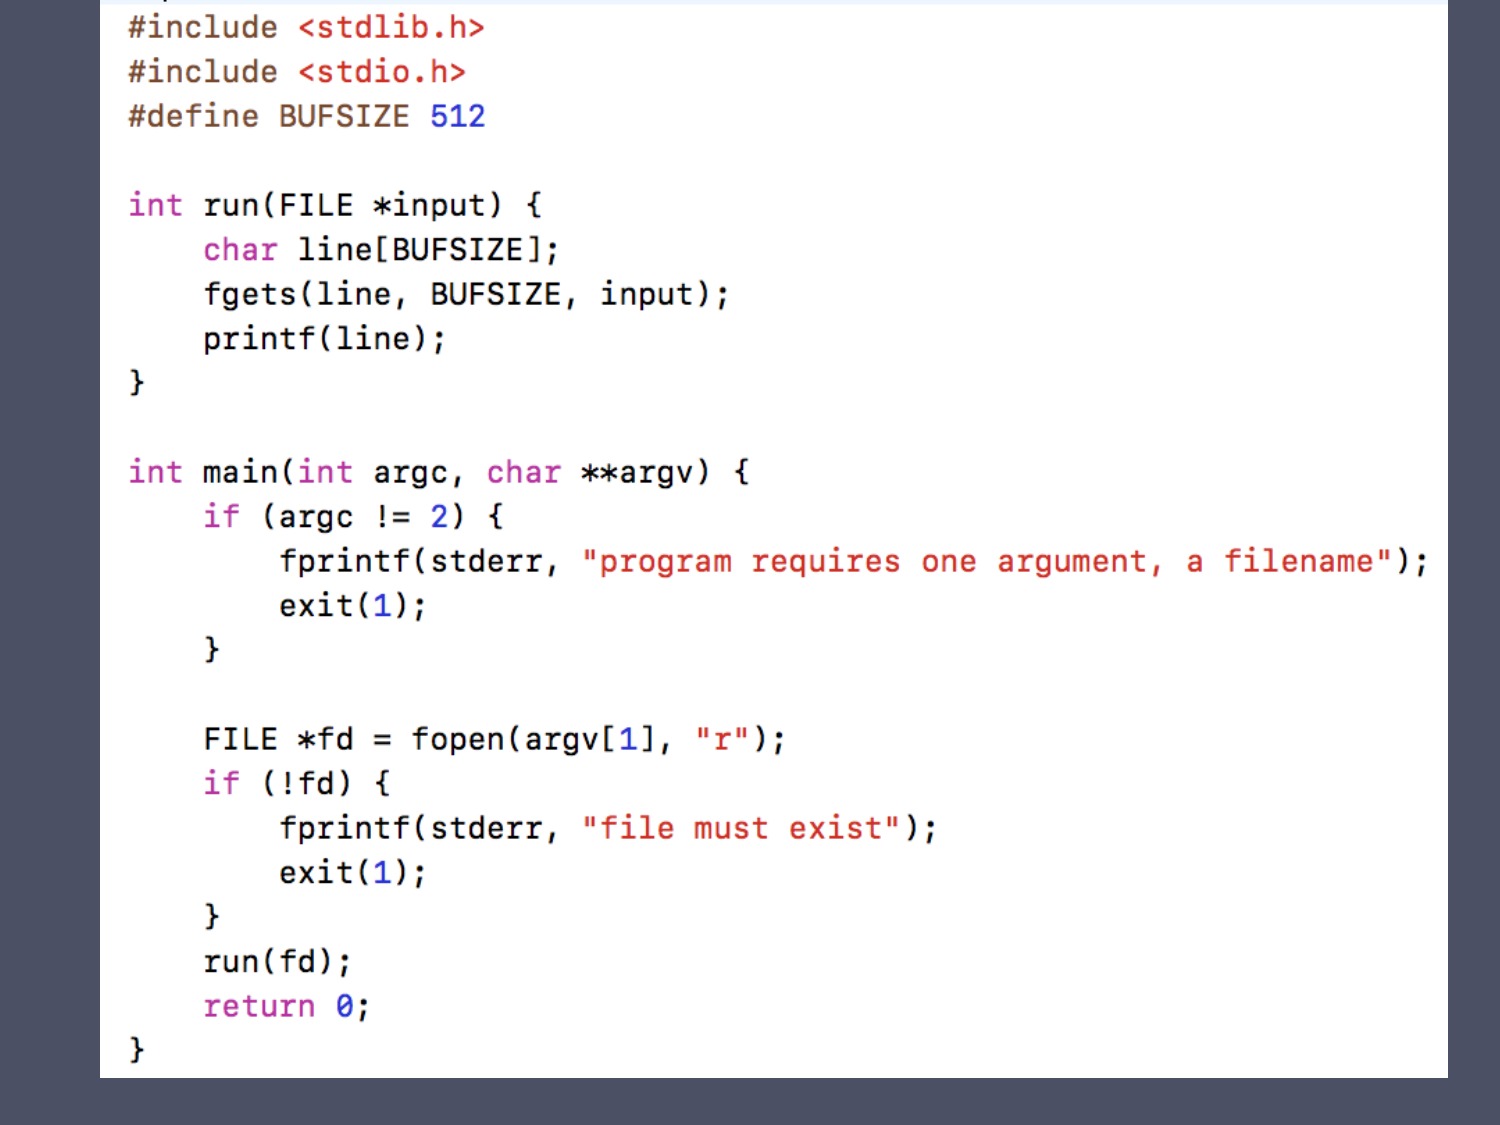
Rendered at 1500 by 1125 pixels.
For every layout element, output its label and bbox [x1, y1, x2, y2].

picture [100, 0, 1449, 1078]
